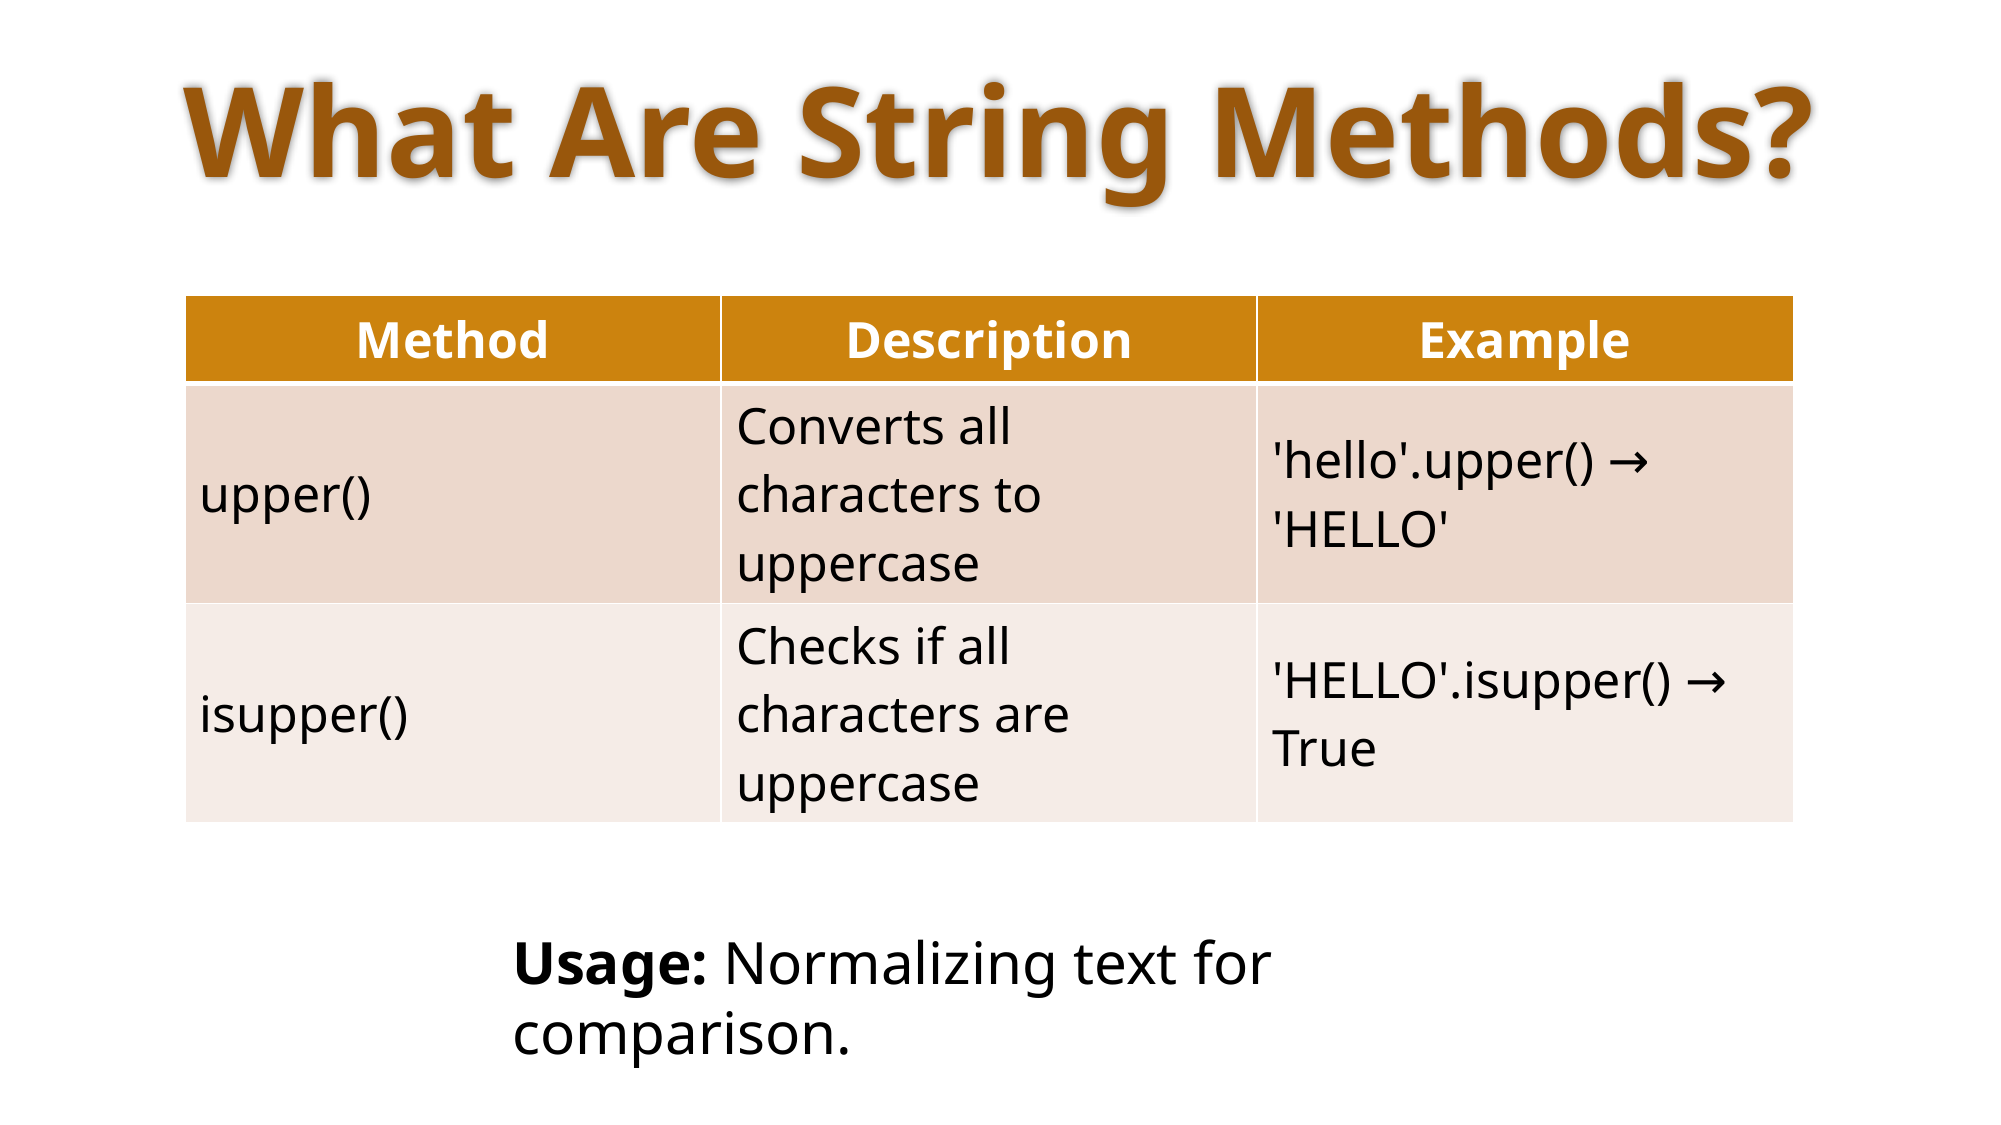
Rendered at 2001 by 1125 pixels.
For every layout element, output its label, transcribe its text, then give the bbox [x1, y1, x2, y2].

table_cell Checks if all characters are uppercase [722, 604, 1256, 822]
table_cell Converts all characters to uppercase [722, 386, 1256, 603]
table_cell 'HELLO'.isupper() → True [1258, 604, 1793, 822]
table_header Method [186, 296, 720, 381]
table_header Example [1258, 296, 1793, 381]
table_header Description [722, 296, 1256, 381]
table_cell 'hello'.upper() → 'HELLO' [1258, 386, 1793, 603]
table_cell isupper() [186, 604, 720, 822]
text_box Usage: Normalizing text for comparison. [497, 918, 1575, 1074]
title What Are String Methods? [0, 16, 2000, 212]
table_cell upper() [186, 386, 720, 603]
